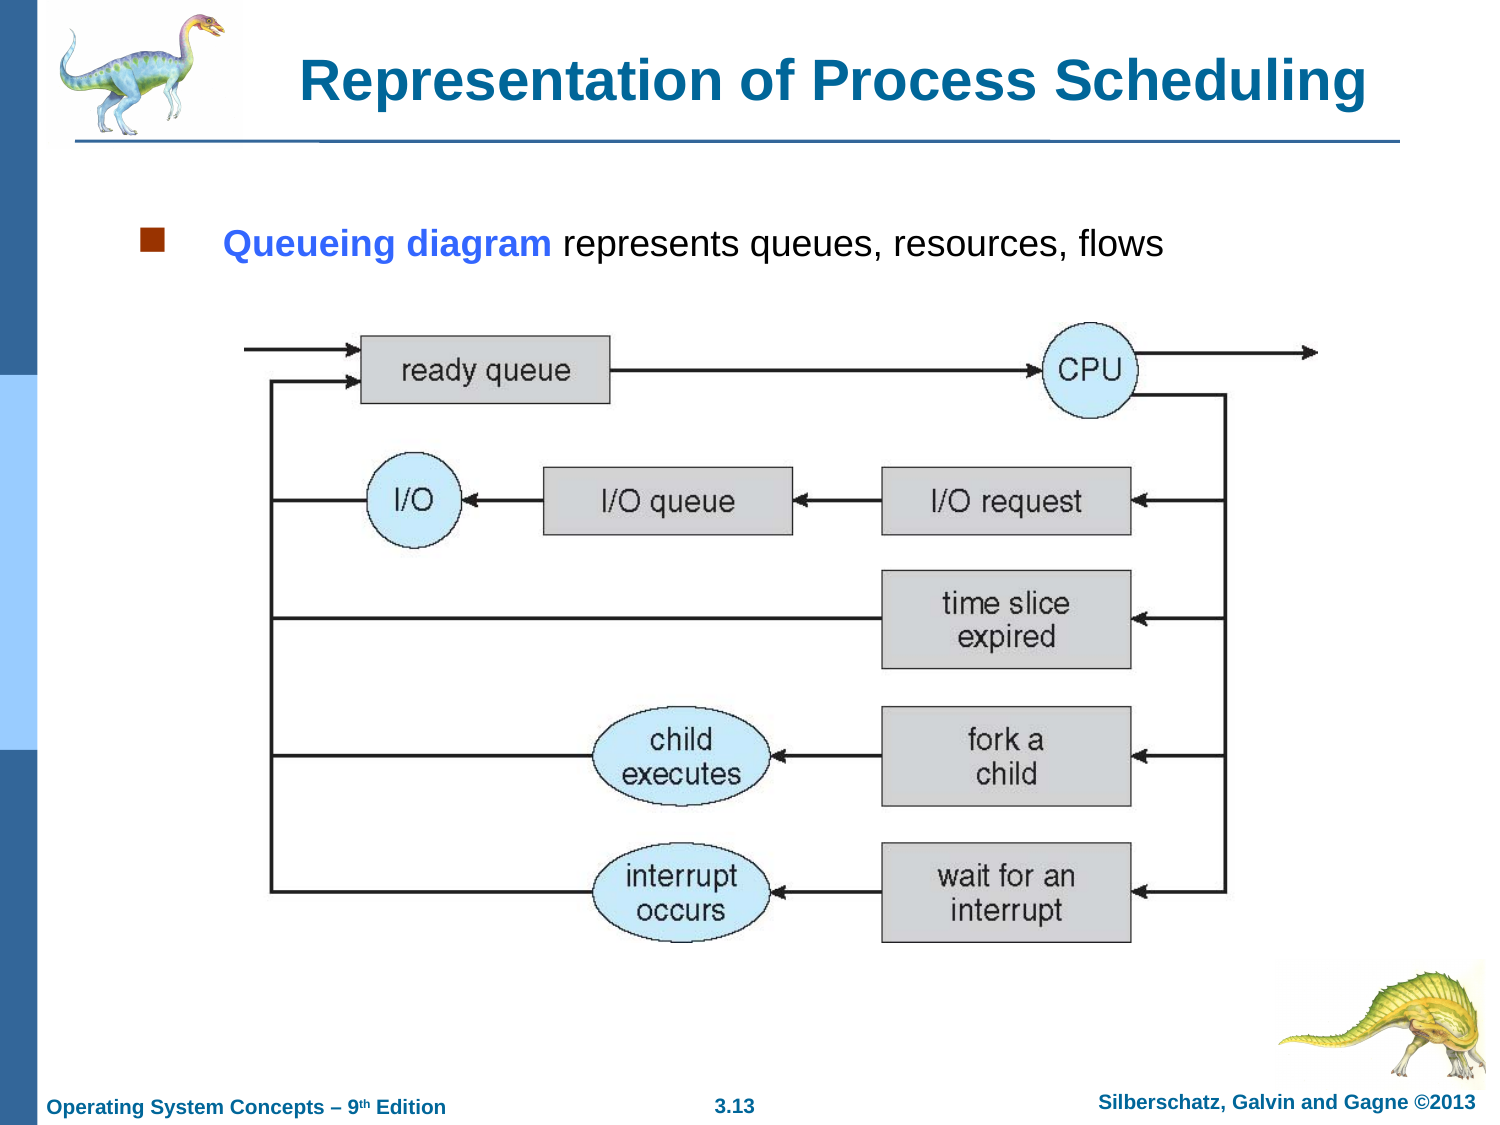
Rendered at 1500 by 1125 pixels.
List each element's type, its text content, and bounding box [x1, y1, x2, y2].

picture [243, 322, 1318, 943]
picture [1275, 959, 1486, 1090]
picture [46, 0, 243, 149]
text_box Queueing diagram represents queues, resources, flows [132, 213, 1277, 867]
text_box Representation of Process Scheduling [159, 24, 1500, 120]
